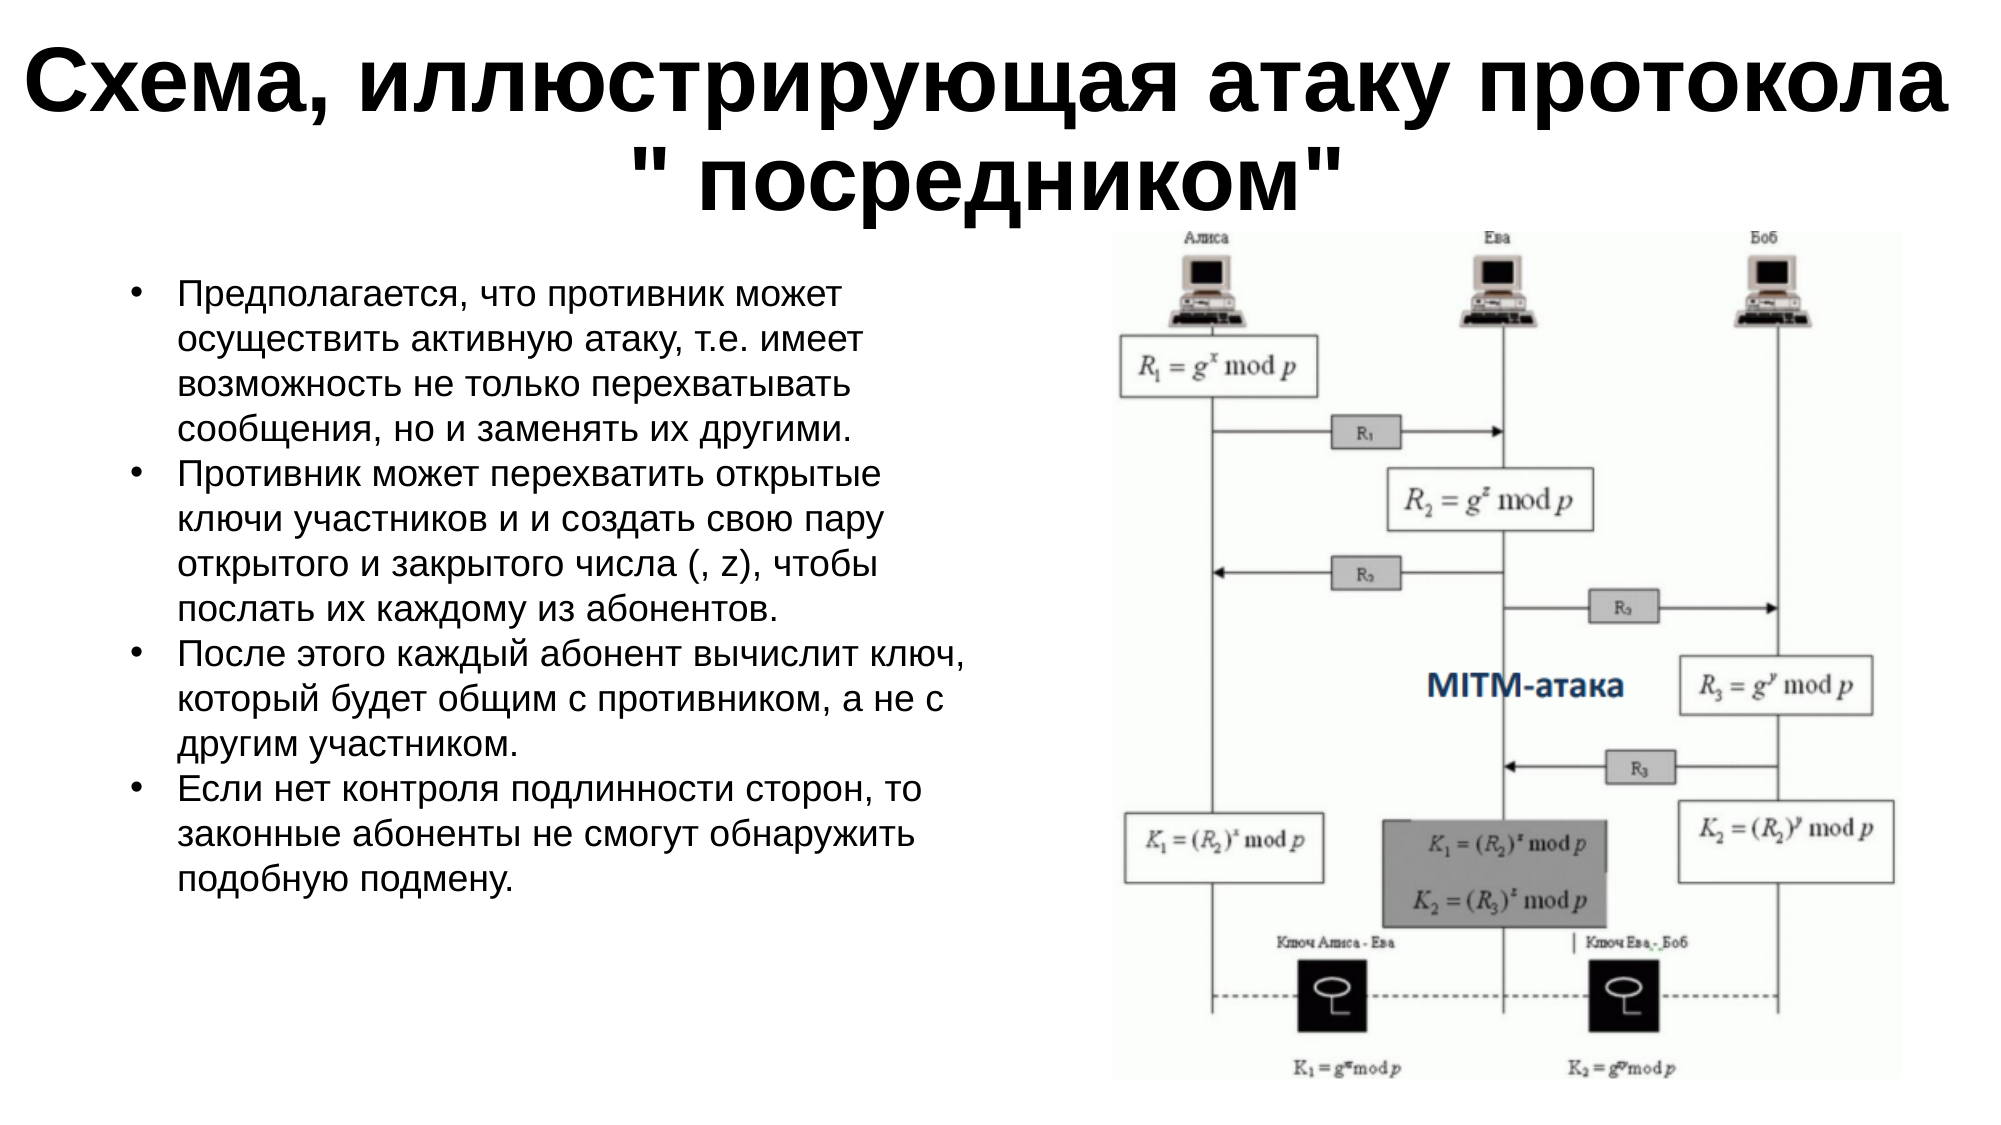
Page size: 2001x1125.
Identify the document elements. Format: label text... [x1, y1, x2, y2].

text_box Схема, иллюстрирующая атаку протокола " посредником" [0, 0, 2000, 262]
picture [1110, 231, 1903, 1079]
